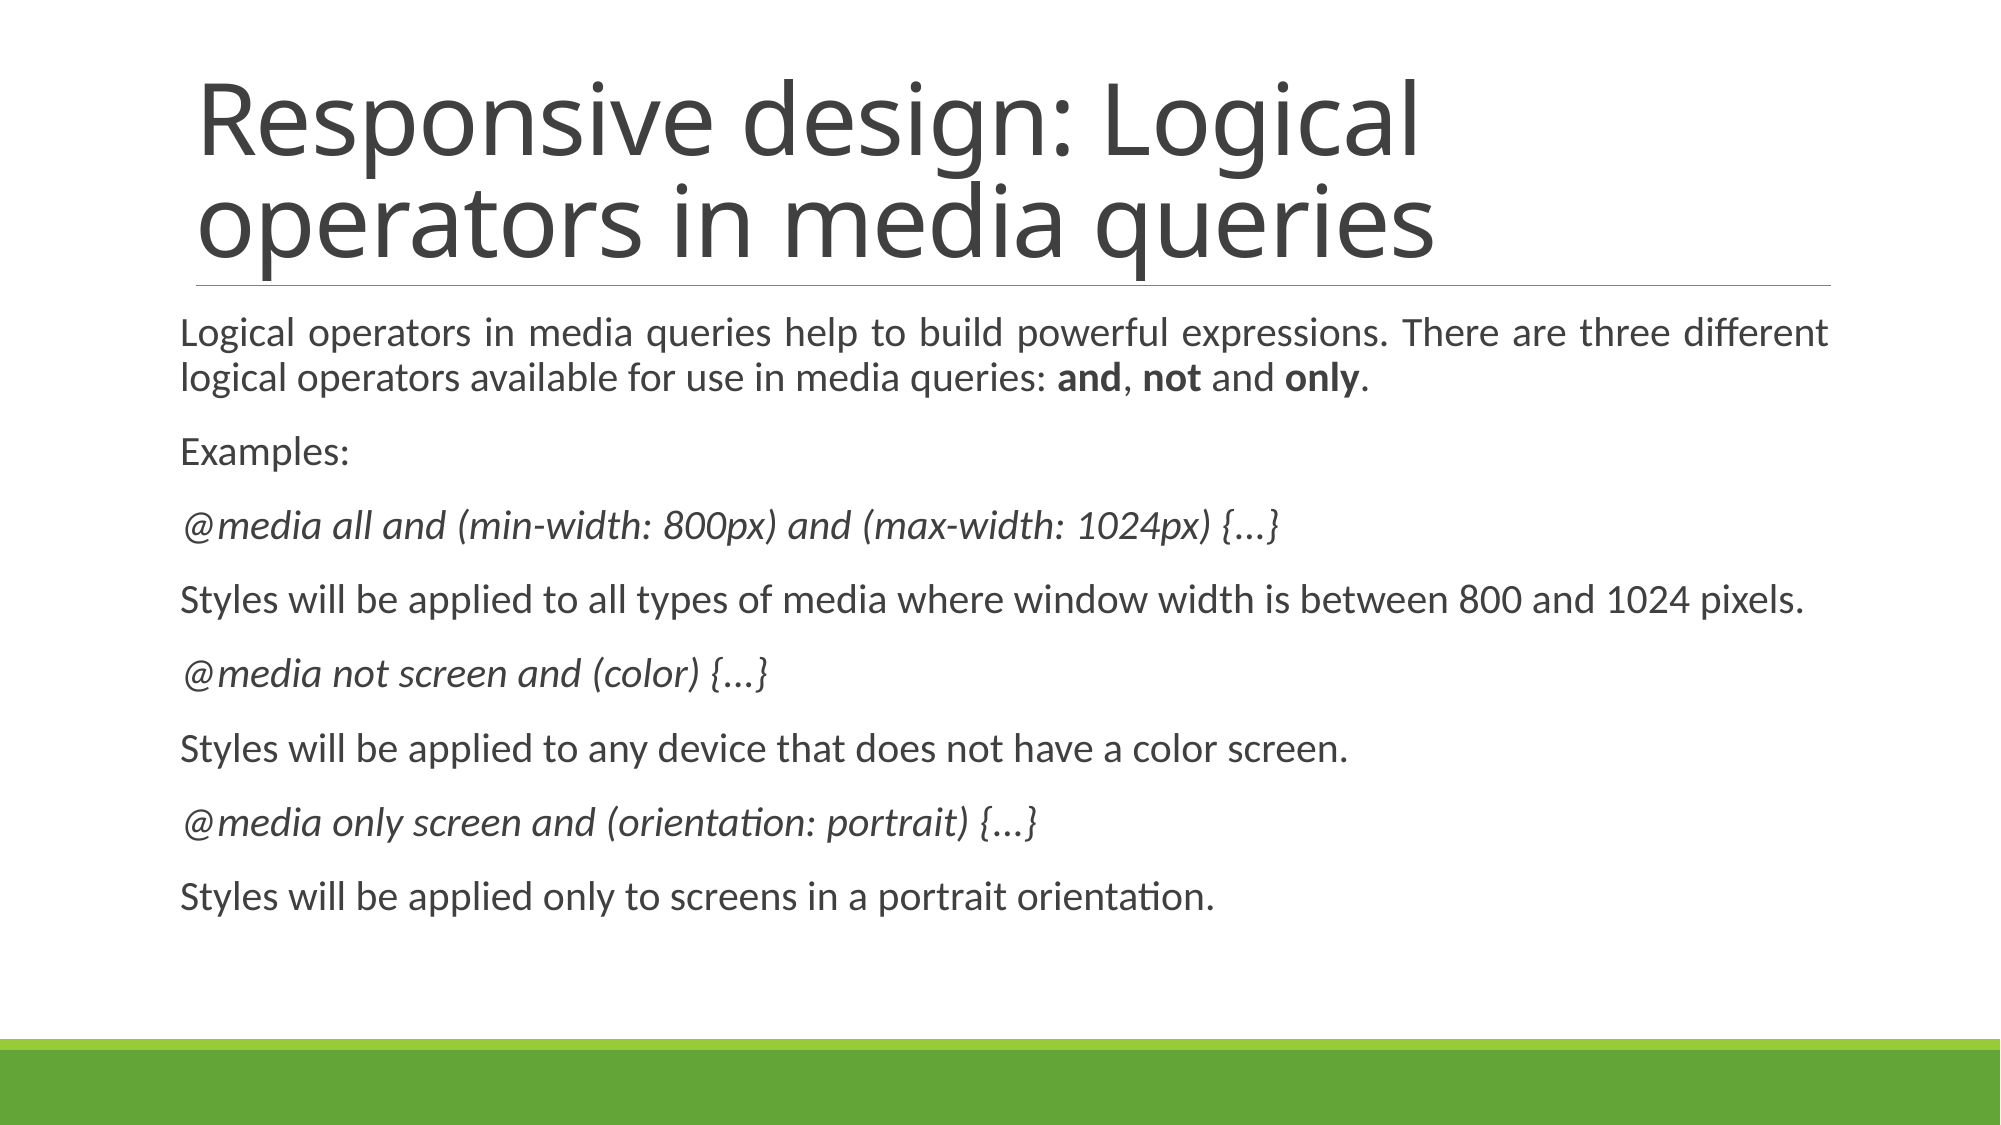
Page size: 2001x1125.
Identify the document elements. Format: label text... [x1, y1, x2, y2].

list Logical operators in media queries help to build powerful expressions. There are three different logical operators available for use in media queries: and, not and only. Examples: @media all and (min-width: 800px) and (max-width: 1024px) {...} Styles will be applied to all types of media where window width is between 800 and 1024 pixels. @media not screen and (color) {...} Styles will be applied to any device that does not have a color screen. @media only screen and (orientation: portrait) {...} Styles will be applied only to screens in a portrait orientation. [180, 302, 1830, 963]
title Responsive design: Logical operators in media queries [180, 47, 1830, 285]
